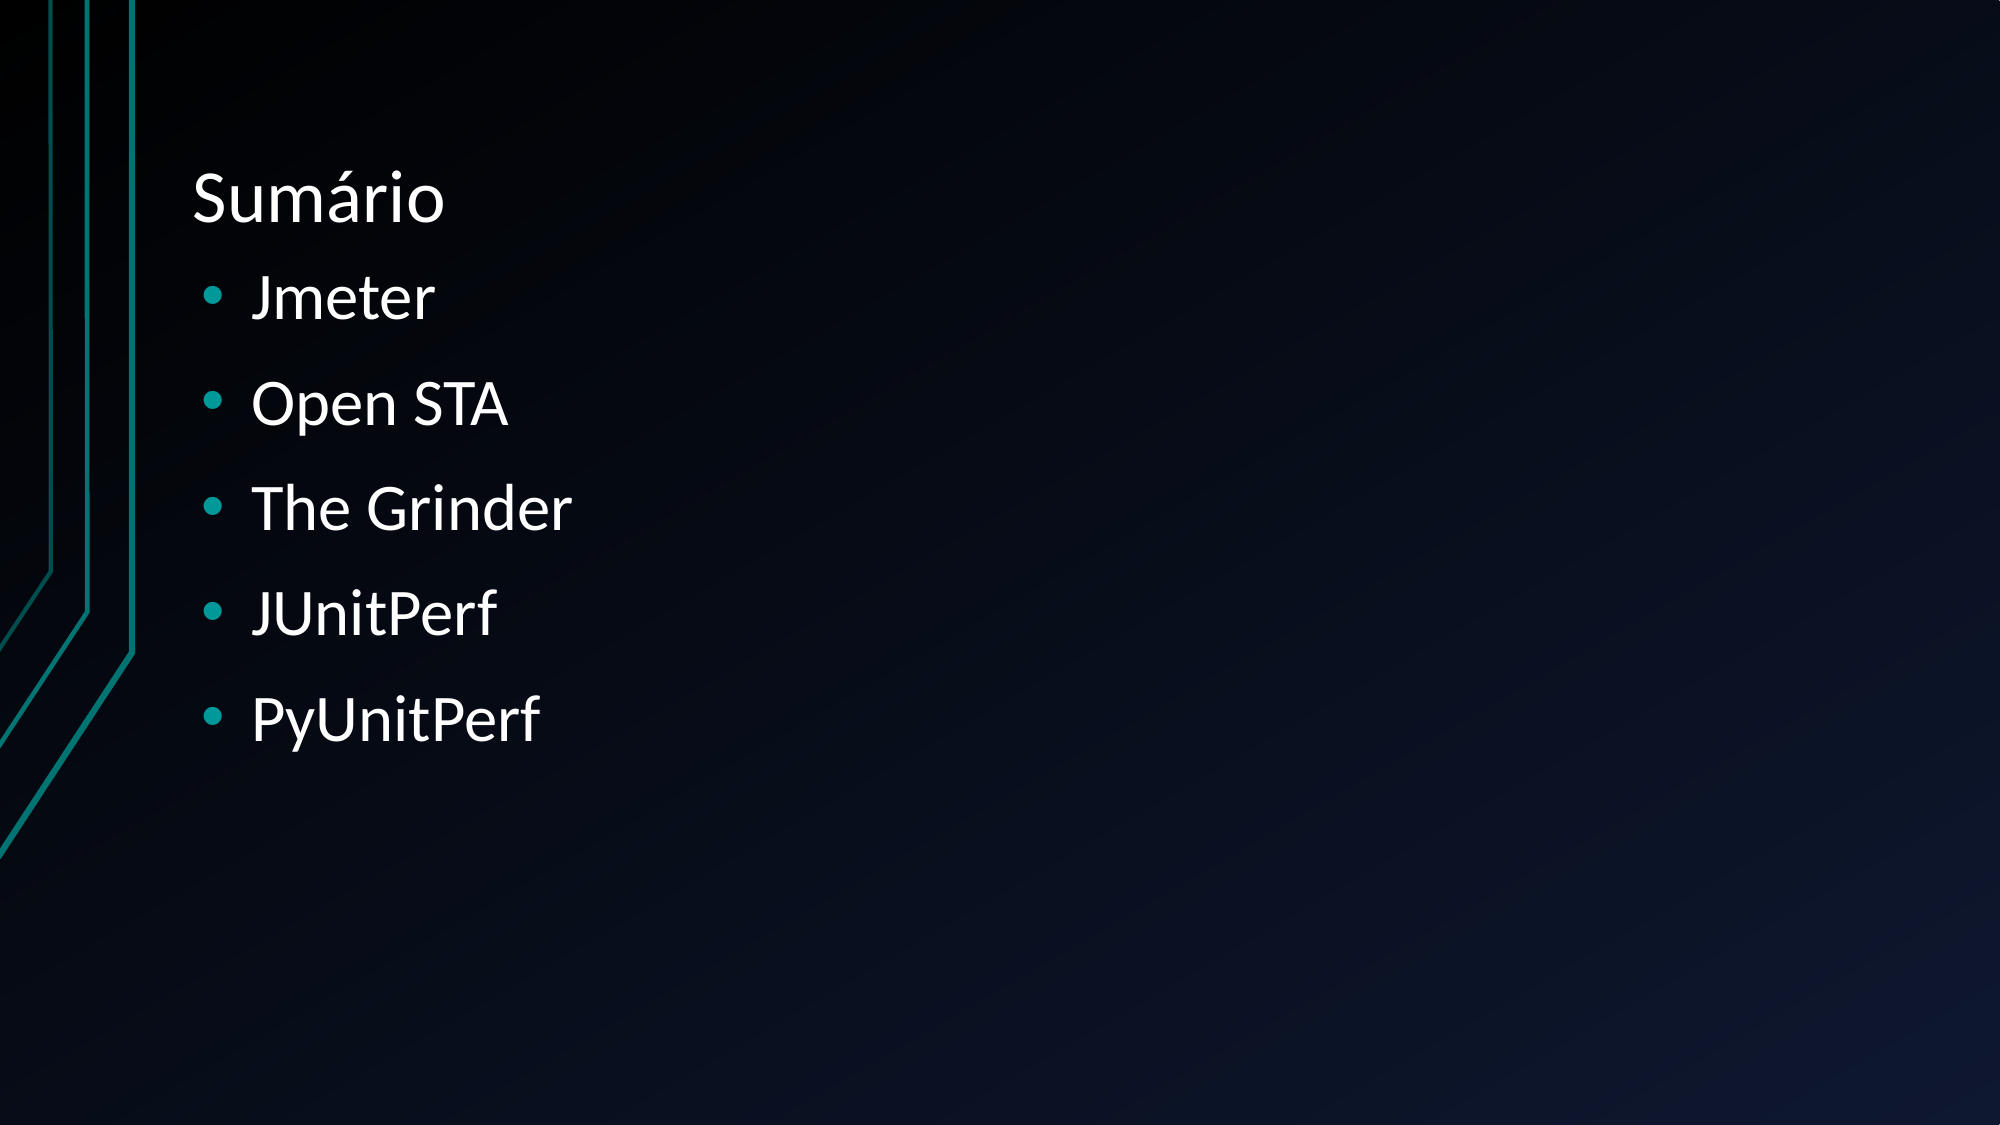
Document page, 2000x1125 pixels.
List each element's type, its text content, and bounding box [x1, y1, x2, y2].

title Sumário [172, 19, 1716, 249]
list Jmeter Open STA The Grinder JUnitPerf PyUnitPerf [181, 252, 1768, 1025]
